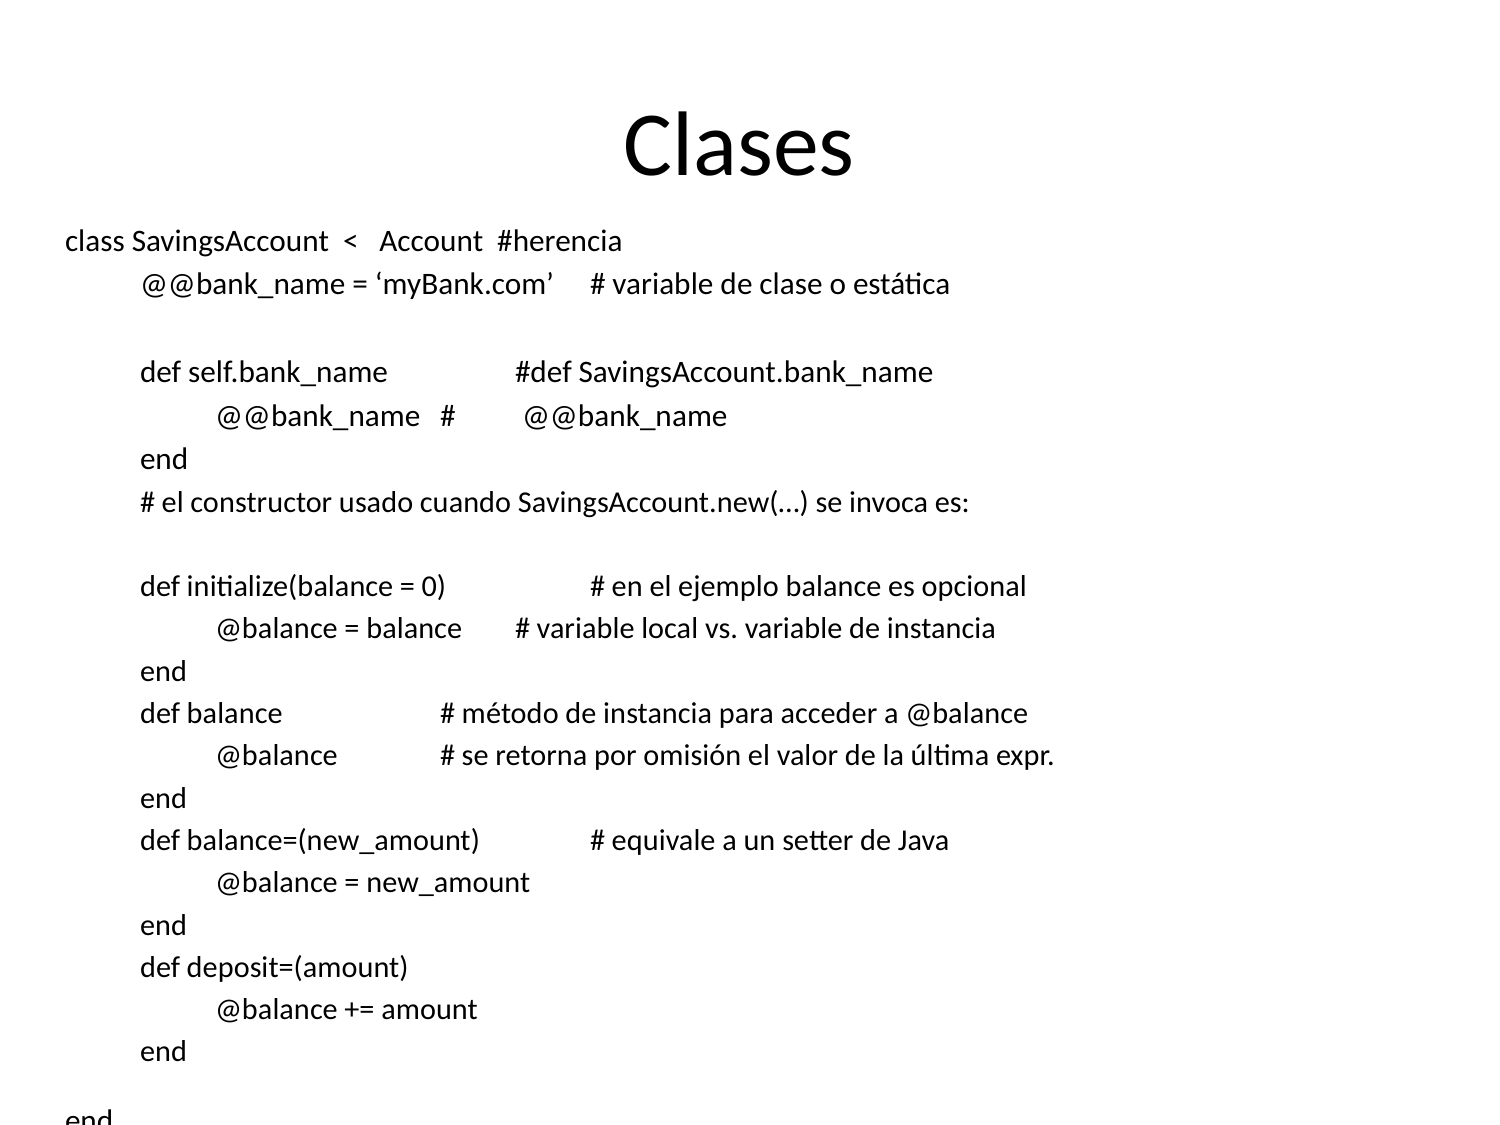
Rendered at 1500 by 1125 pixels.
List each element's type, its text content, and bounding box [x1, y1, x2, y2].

title Clases [75, 45, 1425, 212]
list class SavingsAccount < Account #herencia @@bank_name = ‘myBank.com’ # variable de clase o estática def self.bank_name #def SavingsAccount.bank_name @@bank_name # @@bank_name end # el constructor usado cuando SavingsAccount.new(…) se invoca es: def initialize(balance = 0) # en el ejemplo balance es opcional @balance = balance # variable local vs. variable de instancia end def balance # método de instancia para acceder a @balance @balance # se retorna por omisión el valor de la última expr. end def balance=(new_amount) # equivale a un setter de Java @balance = new_amount end def deposit=(amount) @balance += amount end end [50, 212, 1500, 1125]
